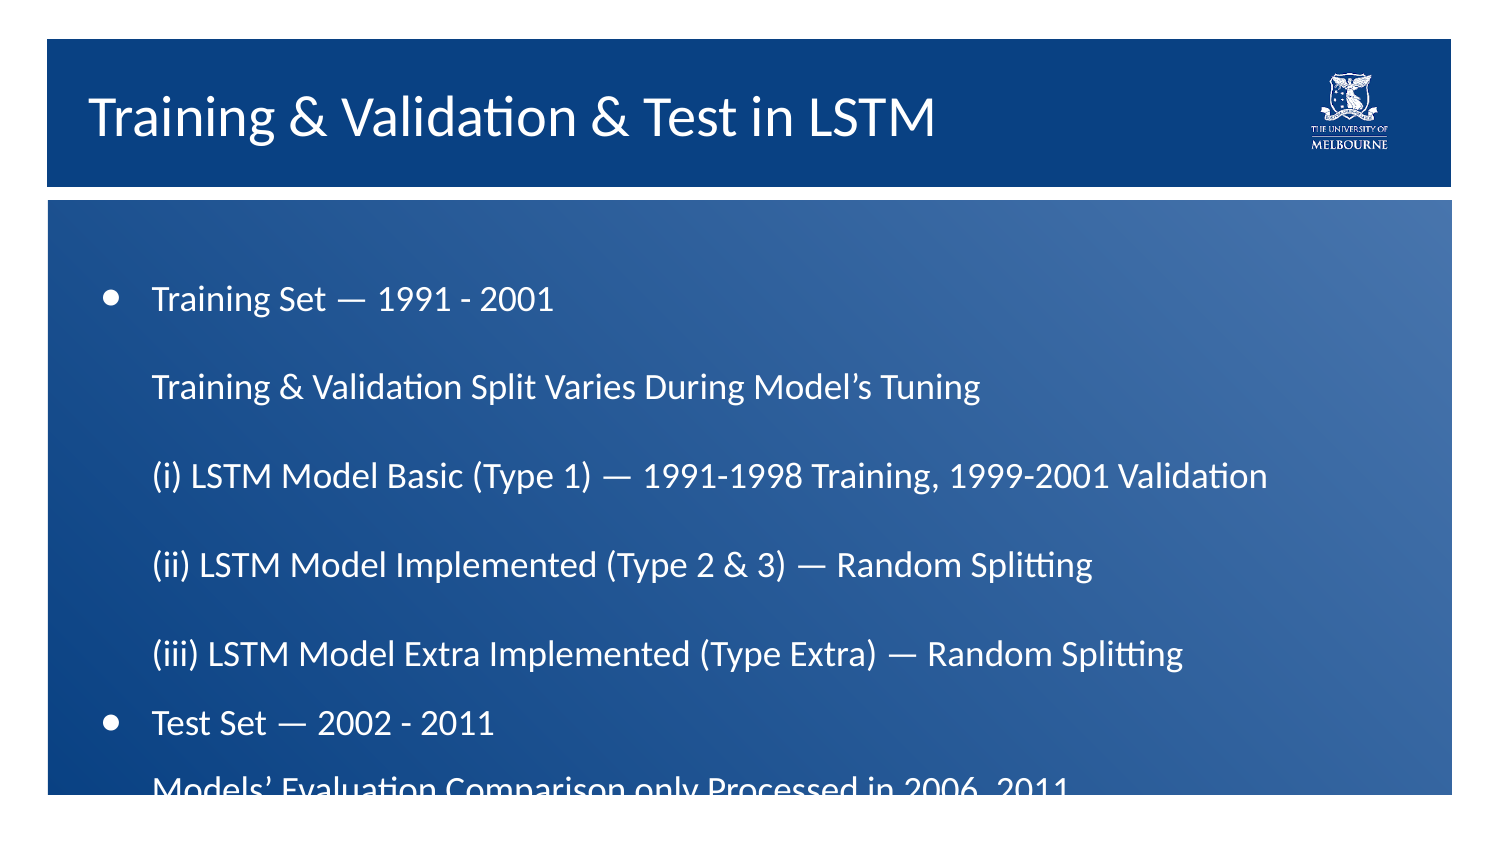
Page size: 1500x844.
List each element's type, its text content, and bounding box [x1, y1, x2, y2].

list Training Set — 1991 - 2001 Training & Validation Split Varies During Model’s Tuning (i) LSTM Model Basic (Type 1) — 1991-1998 Training, 1999-2001 Validation (ii) LSTM Model Implemented (Type 2 & 3) — Random Splitting (iii) LSTM Model Extra Implemented (Type Extra) — Random Splitting Test Set — 2002 - 2011 Models’ Evaluation Comparison only Processed in 2006, 2011 [47, 199, 1453, 795]
title Training & Validation & Test in LSTM [80, 66, 1145, 159]
picture [47, 39, 1451, 187]
